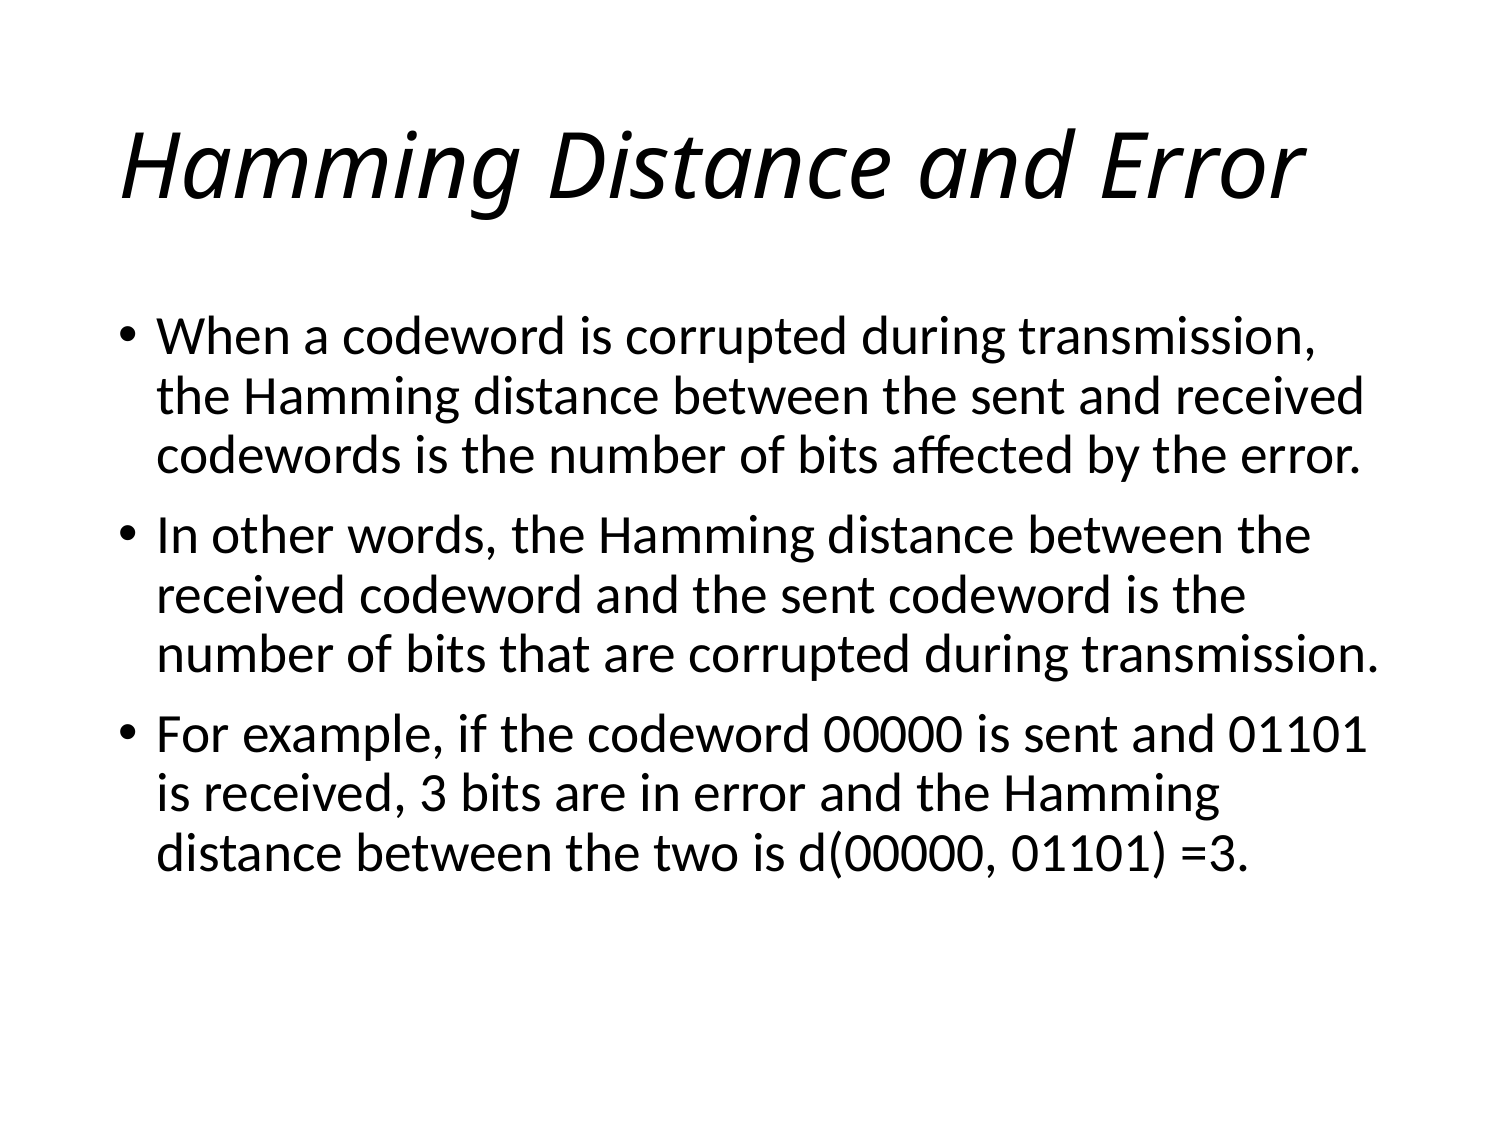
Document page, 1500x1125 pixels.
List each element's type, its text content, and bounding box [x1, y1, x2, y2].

list When a codeword is corrupted during transmission, the Hamming distance between the sent and received codewords is the number of bits affected by the error. In other words, the Hamming distance between the received codeword and the sent codeword is the number of bits that are corrupted during transmission. For example, if the codeword 00000 is sent and 01101 is received, 3 bits are in error and the Hamming distance between the two is d(00000, 01101) =3. [103, 299, 1397, 1014]
title Hamming Distance and Error [103, 59, 1397, 278]
